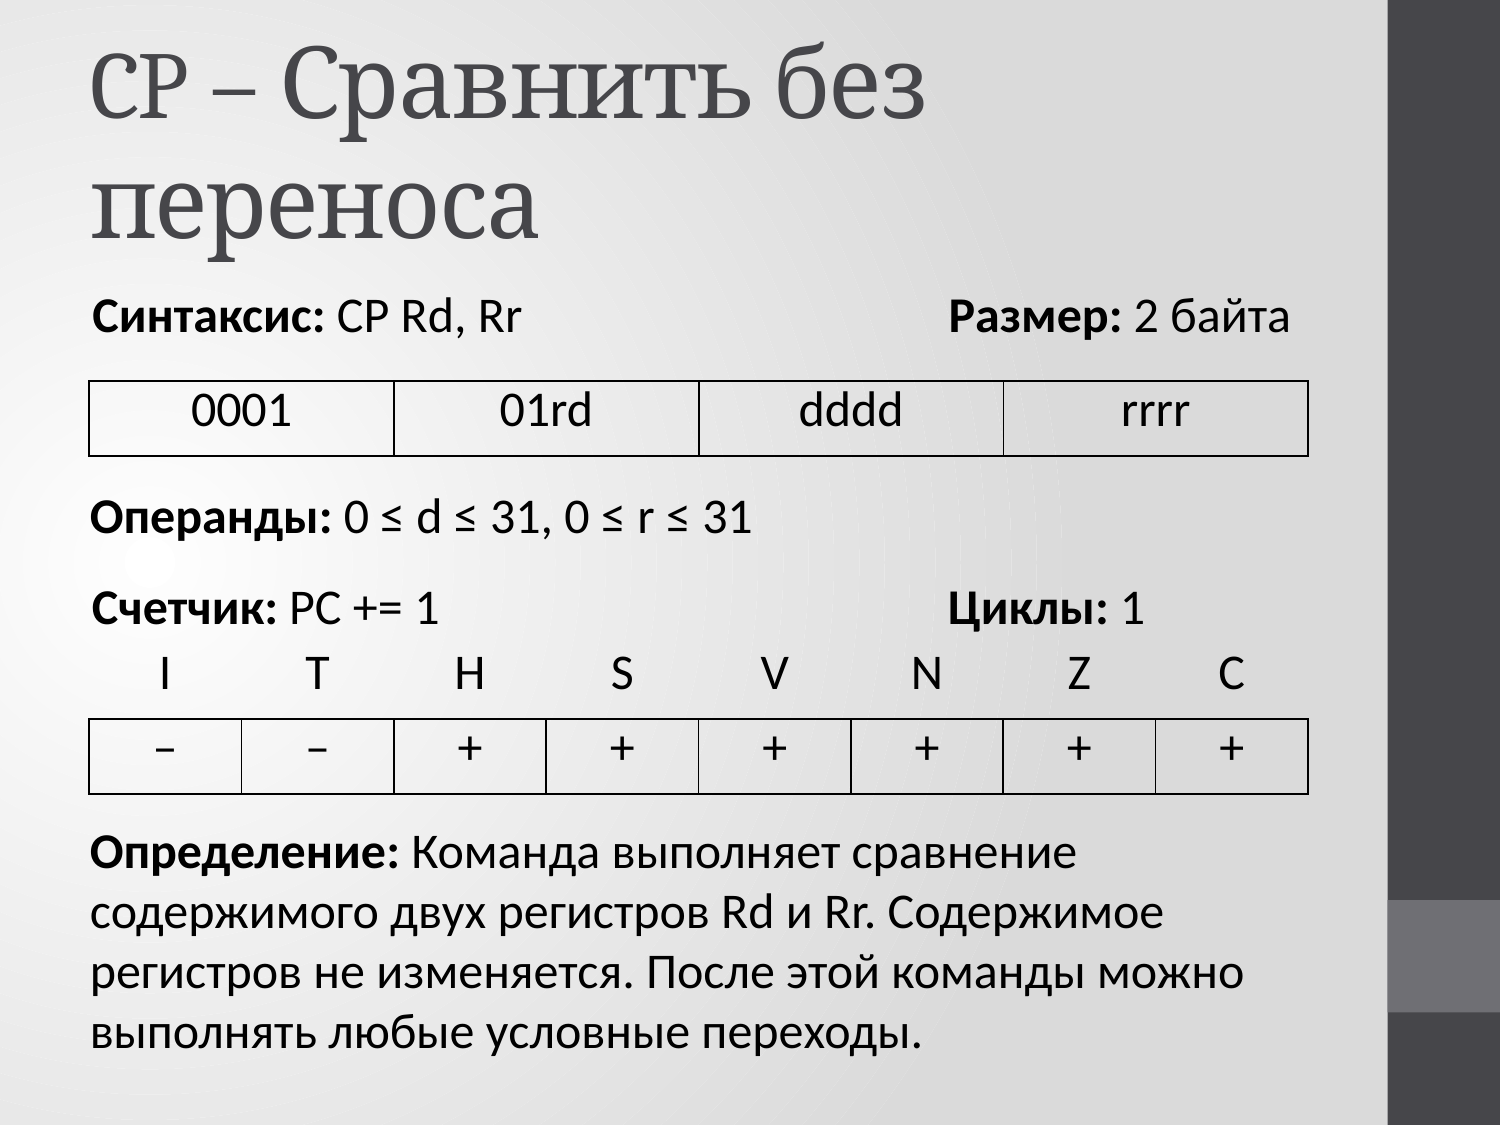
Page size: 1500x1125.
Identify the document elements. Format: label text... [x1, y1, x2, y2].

text_box Определение: Команда выполняет сравнение содержимого двух регистров Rd и Rr. Содержимое регистров не изменяется. После этой команды можно выполнять любые условные переходы. [75, 810, 1325, 1066]
table_header rrrr [1004, 382, 1307, 455]
table_cell + [1156, 720, 1307, 793]
table_cell + [699, 720, 850, 793]
table_cell – [242, 720, 393, 793]
text_box Циклы: 1 [933, 566, 1161, 642]
table_header S [546, 644, 699, 718]
table_header Z [1003, 644, 1156, 718]
table_header T [241, 644, 394, 718]
text_box Счетчик: PC += 1 [77, 566, 455, 642]
table_cell + [852, 720, 1002, 793]
table_header 01rd [395, 382, 698, 455]
table_cell + [1004, 720, 1155, 793]
table_header H [394, 644, 546, 718]
text_box Размер: 2 байта [933, 275, 1307, 351]
table_header I [89, 644, 241, 718]
title CP – Сравнить без переноса [75, 45, 1325, 233]
text_box Синтаксис: CP Rd, Rr [77, 275, 538, 351]
table_cell – [90, 720, 241, 793]
table_header C [1156, 644, 1308, 718]
text_box Операнды: 0 ≤ d ≤ 31, 0 ≤ r ≤ 31 [75, 476, 1325, 551]
table_cell + [395, 720, 545, 793]
table_header 0001 [90, 382, 393, 455]
table_cell + [547, 720, 698, 793]
table_header N [851, 644, 1003, 718]
table_header V [699, 644, 851, 718]
table_header dddd [700, 382, 1003, 455]
